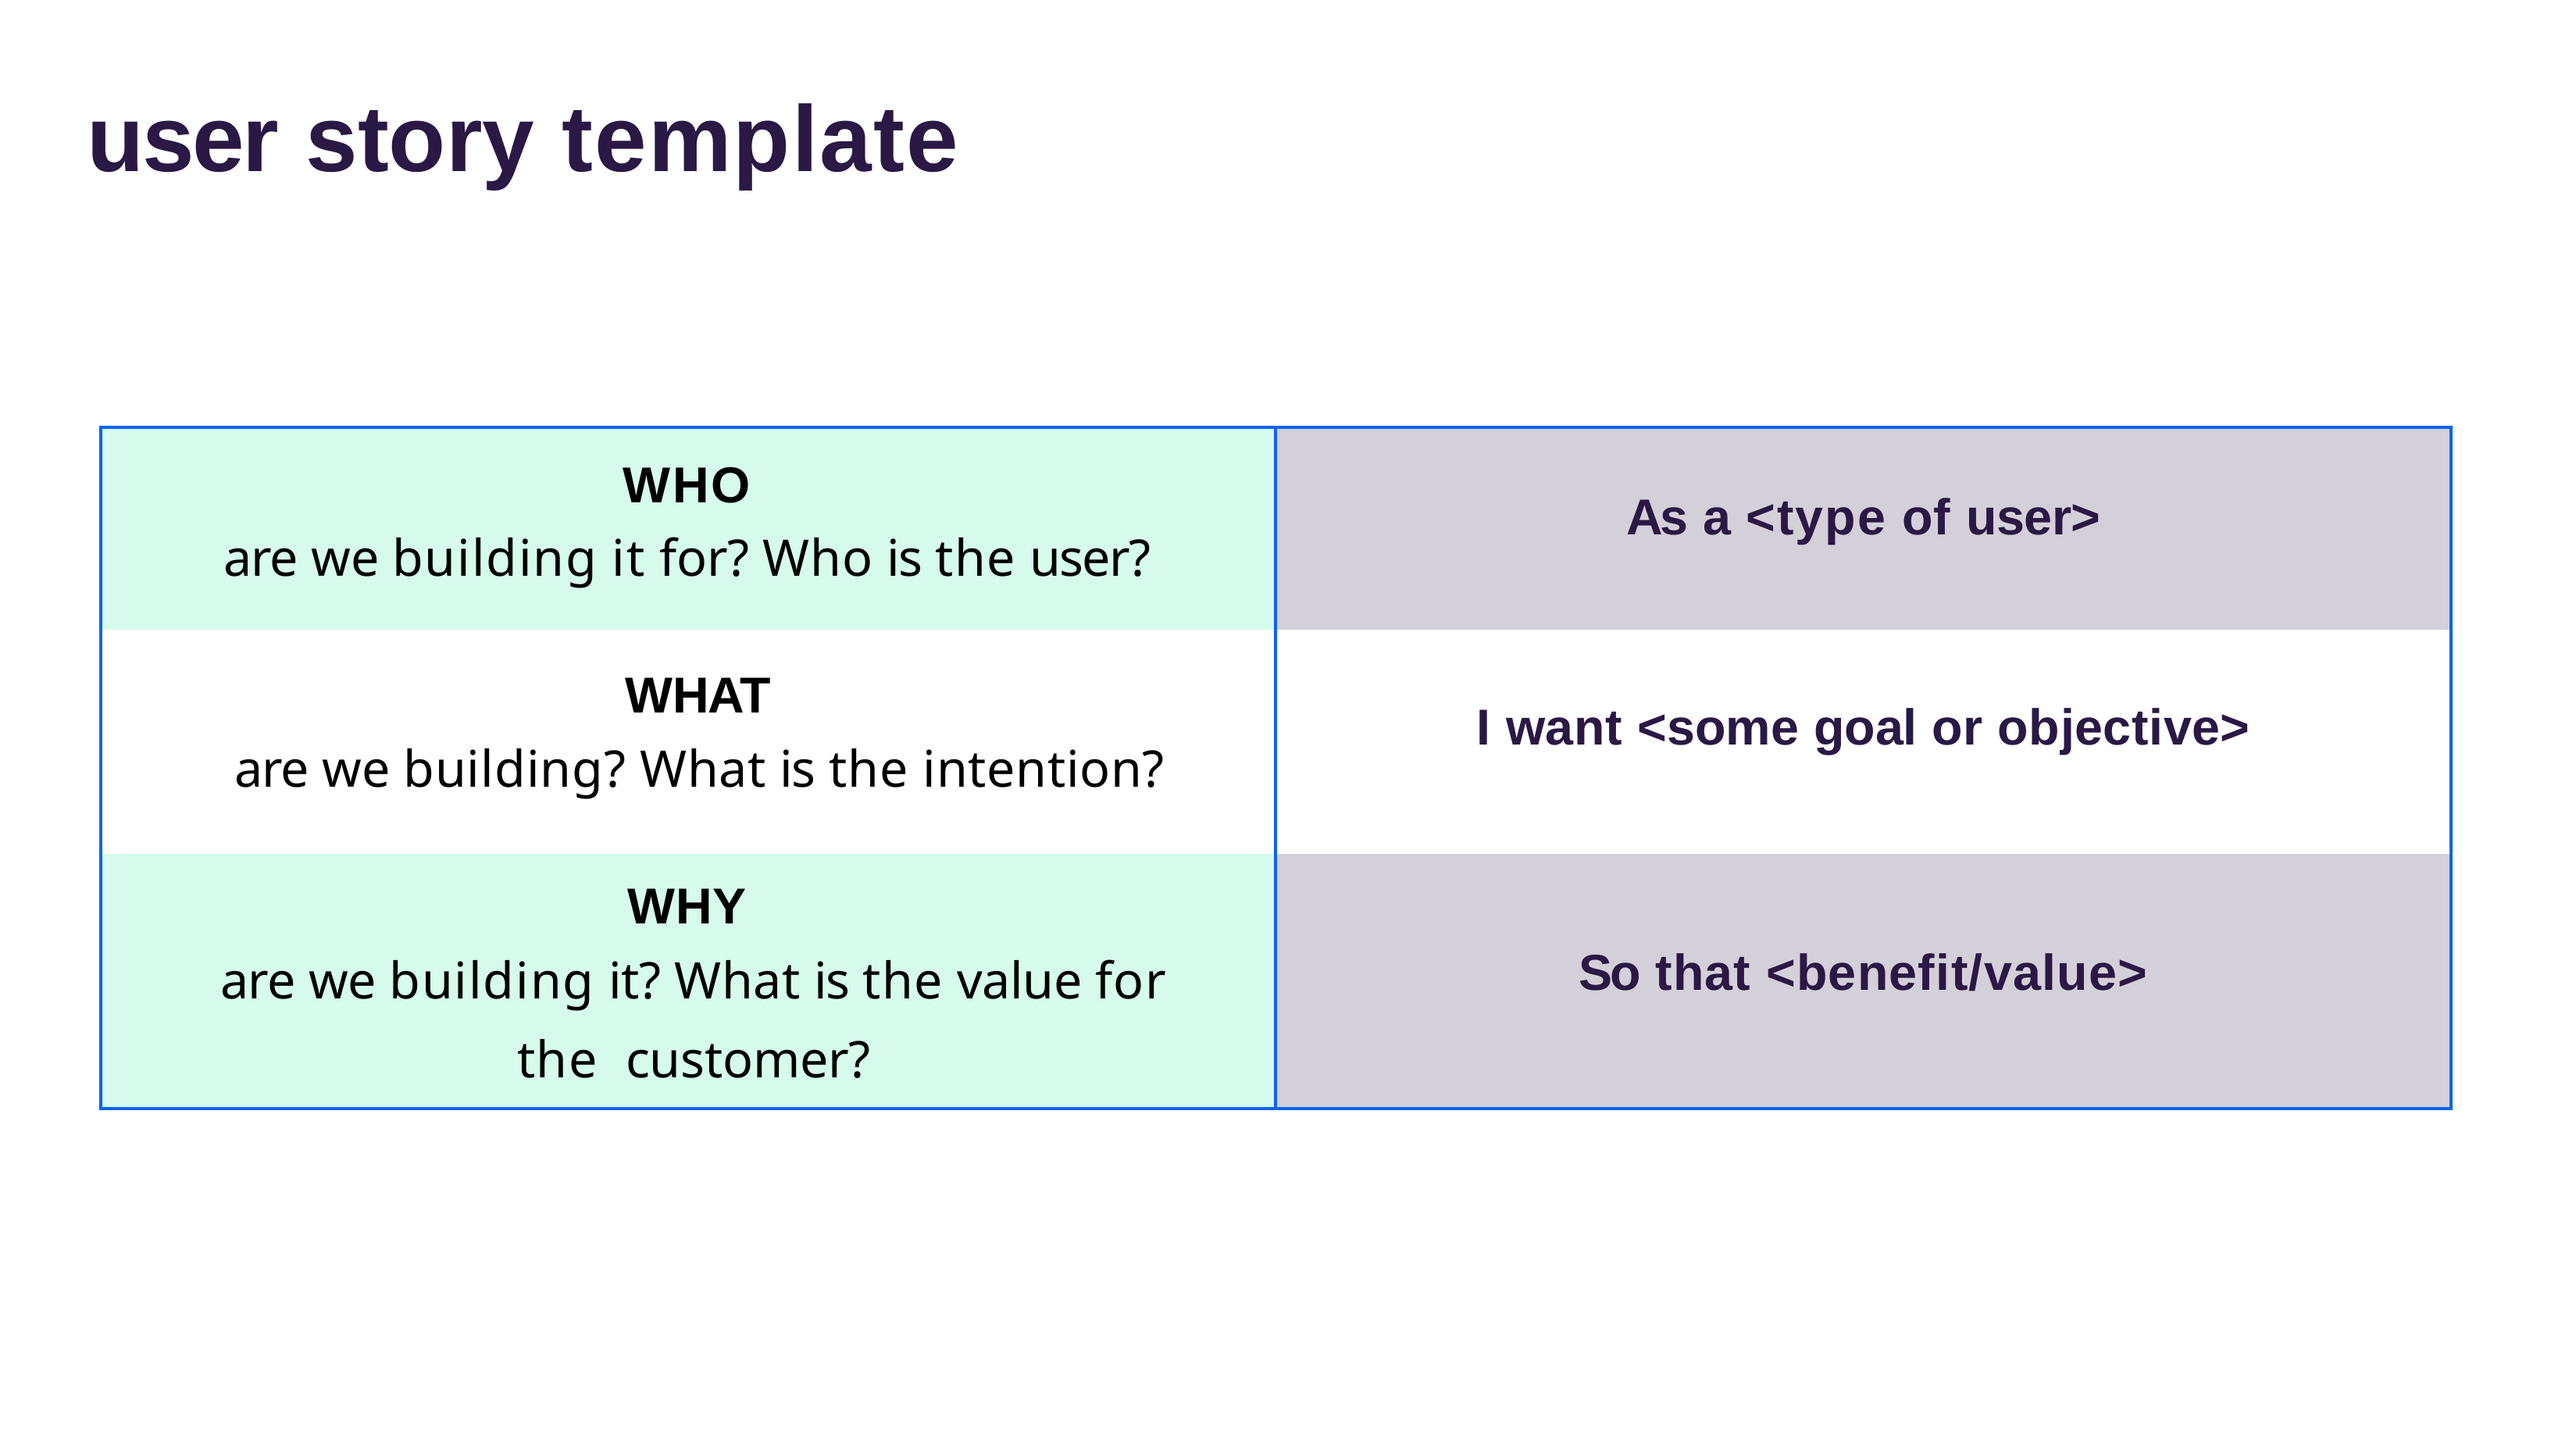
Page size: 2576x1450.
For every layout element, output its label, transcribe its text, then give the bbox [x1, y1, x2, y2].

table_header WHO are we building it for? Who is the user? [102, 429, 1274, 630]
table_cell WHAT are we building? What is the intention? [102, 630, 1274, 854]
table_cell WHY are we building it? What is the value for the customer? [102, 854, 1274, 1107]
title user story template [85, 76, 964, 320]
table_header As a <type of user> [1277, 429, 2449, 630]
table_cell So that <benefit/value> [1277, 854, 2449, 1107]
table_cell I want <some goal or objective> [1277, 630, 2449, 854]
